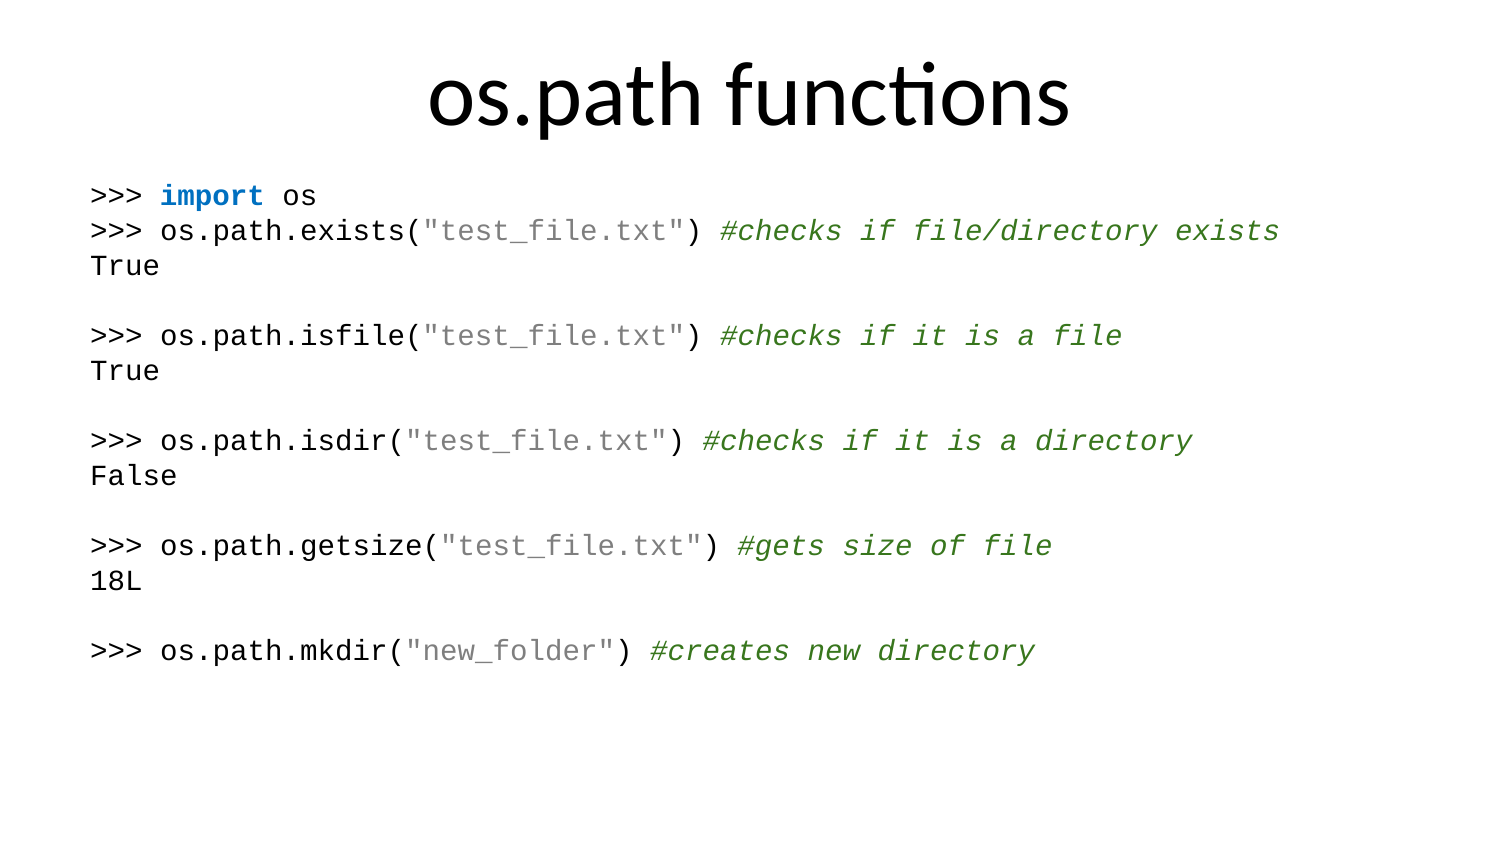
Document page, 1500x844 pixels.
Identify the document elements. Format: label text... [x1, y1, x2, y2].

title os.path functions [75, 18, 1425, 159]
list >>> import os >>> os.path.exists("test_file.txt") #checks if file/directory exists True >>> os.path.isfile("test_file.txt") #checks if it is a file True >>> os.path.isdir("test_file.txt") #checks if it is a directory False >>> os.path.getsize("test_file.txt") #gets size of file 18L >>> os.path.mkdir("new_folder") #creates new directory [75, 168, 1425, 788]
